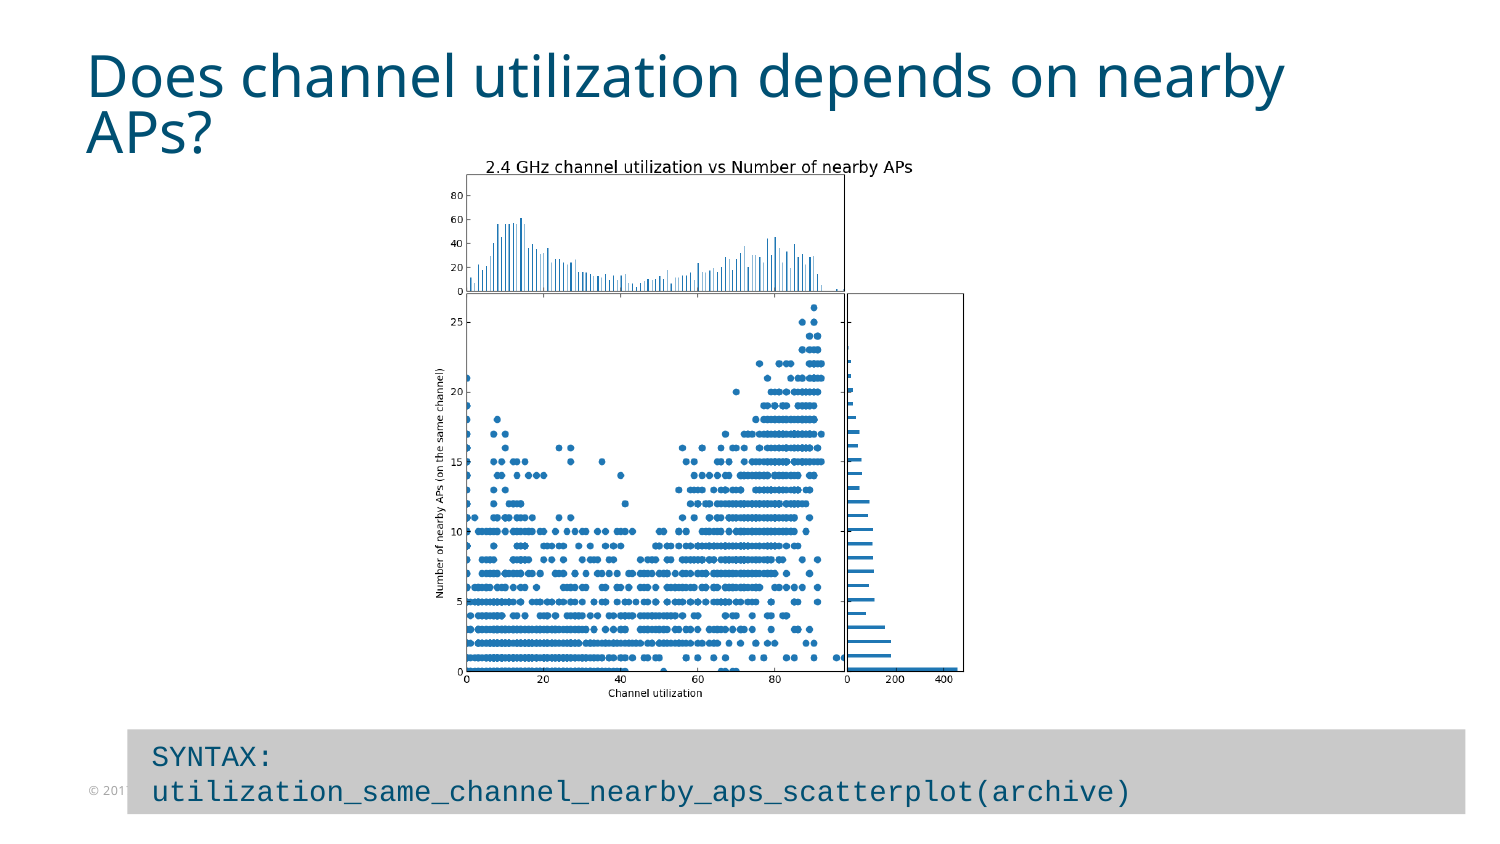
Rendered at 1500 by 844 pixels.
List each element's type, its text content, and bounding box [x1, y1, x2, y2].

title Does channel utilization depends on nearby APs? [71, 49, 1441, 170]
text_box SYNTAX: utilization_same_channel_nearby_aps_scatterplot(archive) [127, 729, 1466, 815]
picture [408, 148, 989, 729]
